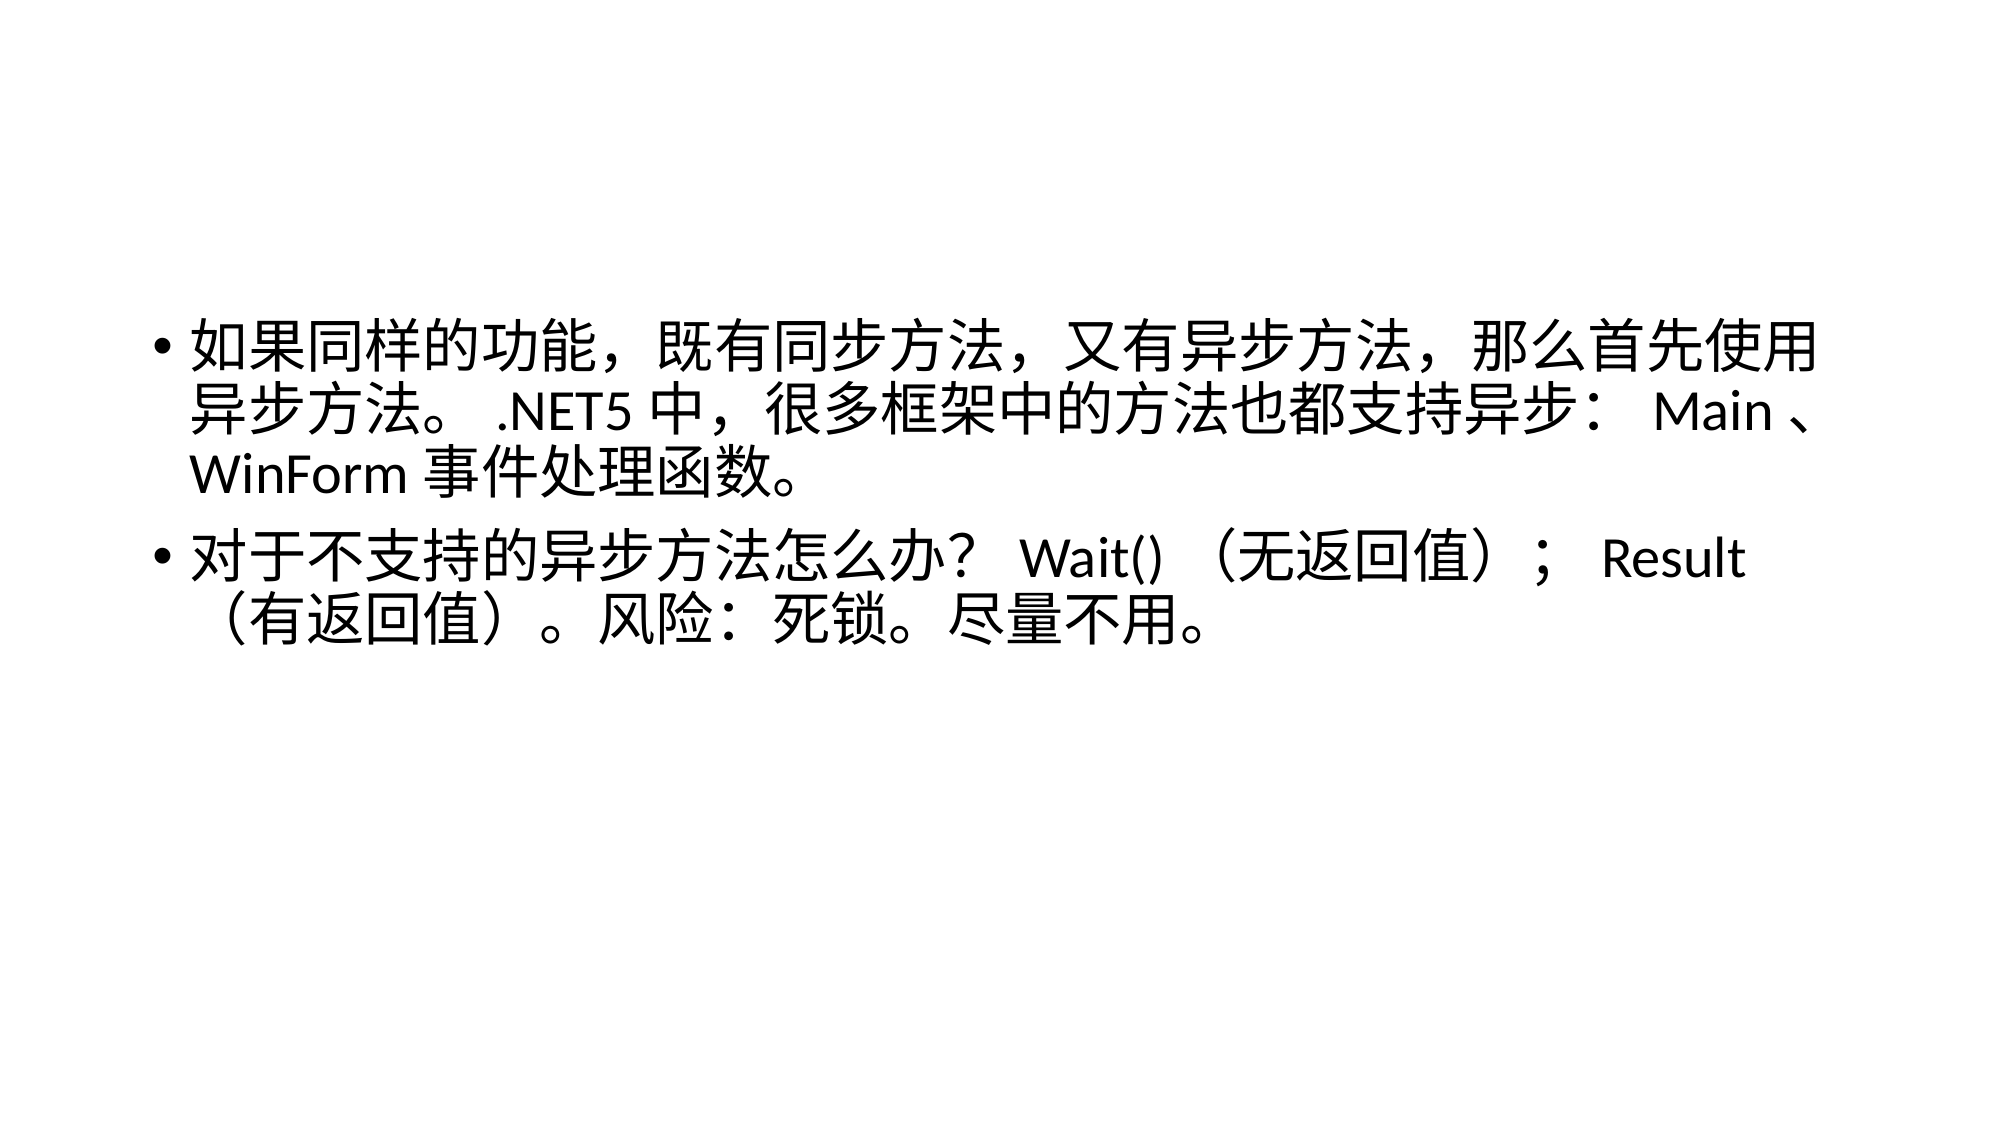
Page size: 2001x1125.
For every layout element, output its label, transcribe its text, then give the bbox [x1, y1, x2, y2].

list 如果同样的功能，既有同步方法，又有异步方法，那么首先使用异步方法。.NET5中，很多框架中的方法也都支持异步：Main、WinForm事件处理函数。 对于不支持的异步方法怎么办？Wait()（无返回值）；Result（有返回值）。风险：死锁。尽量不用。 [137, 309, 1863, 778]
